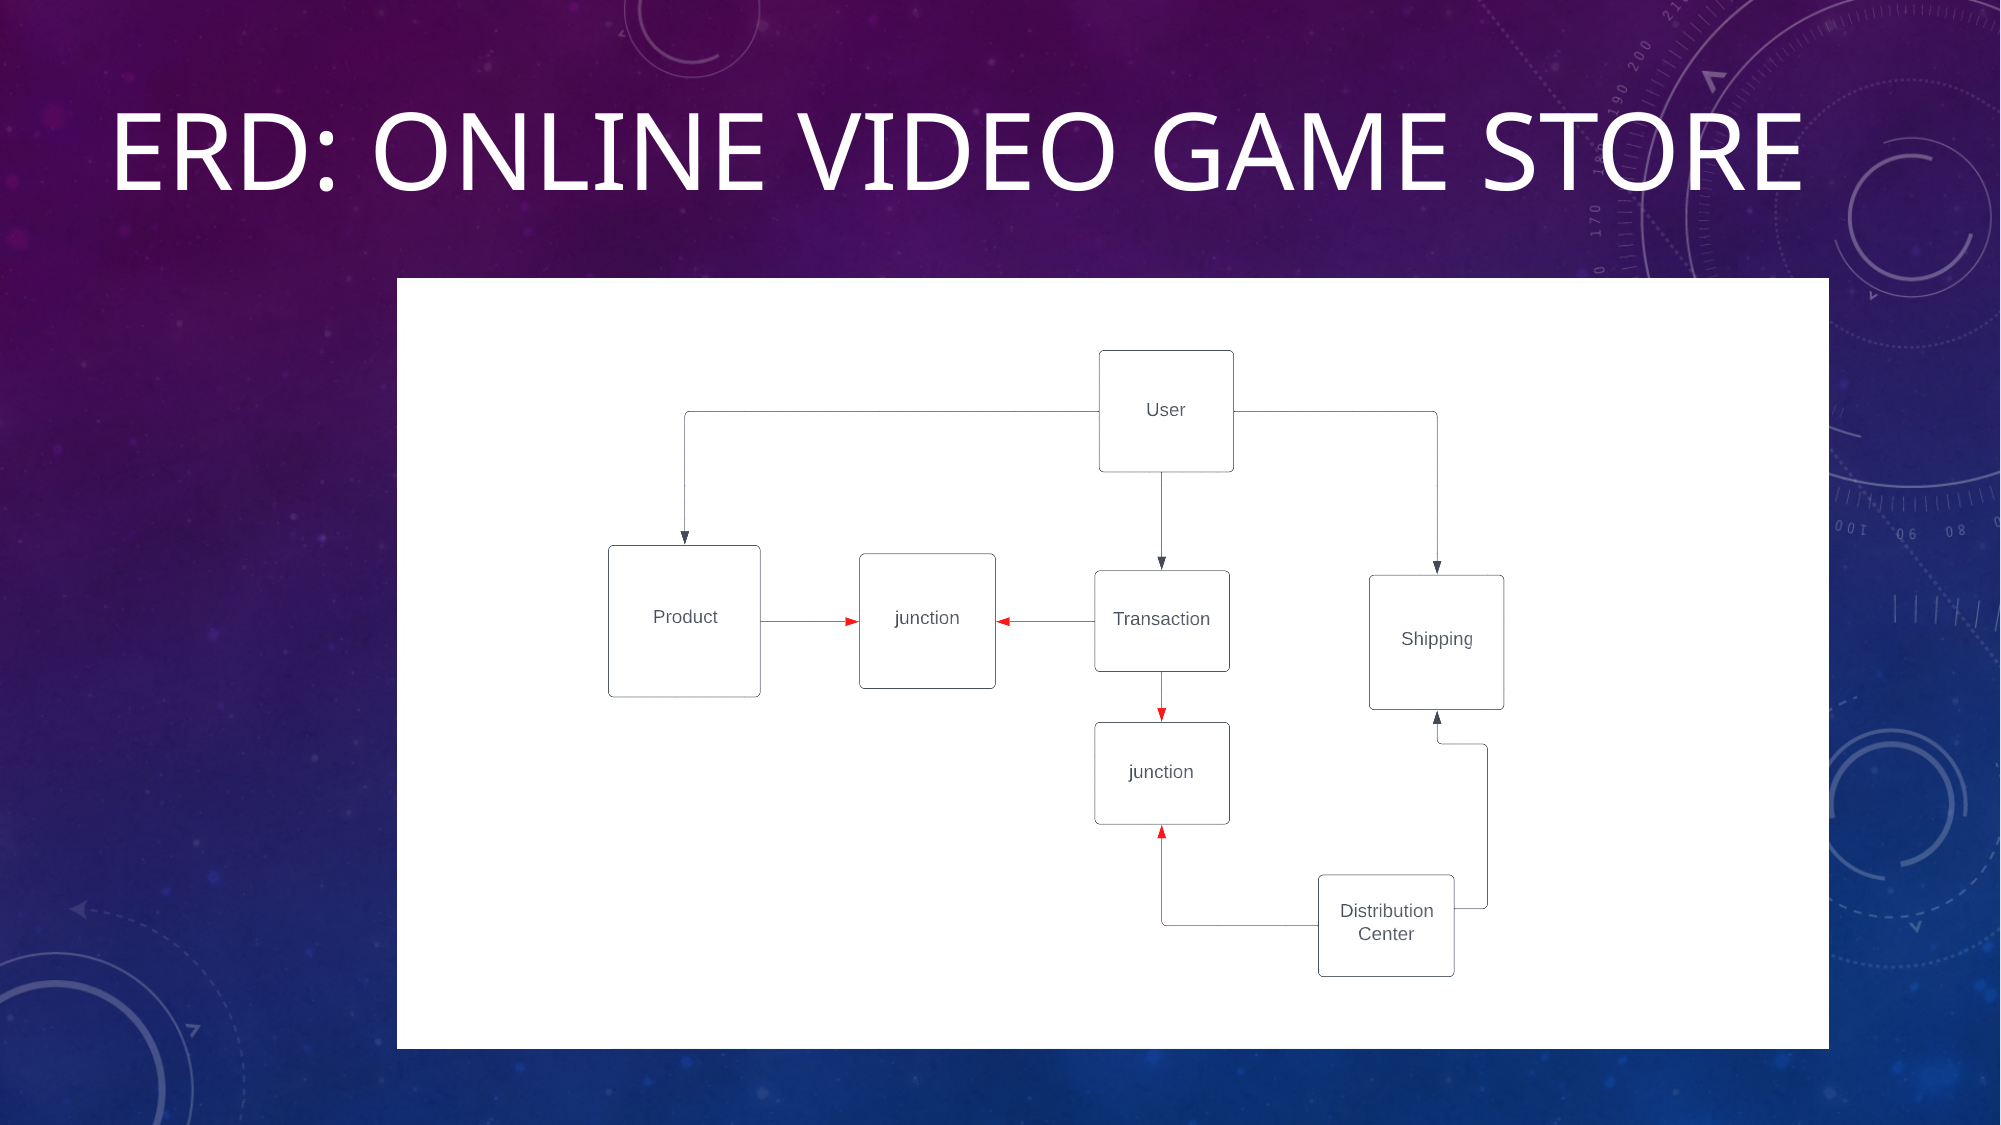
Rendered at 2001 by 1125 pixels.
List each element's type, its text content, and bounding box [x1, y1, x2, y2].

picture [0, 0, 2001, 1125]
title ERD: online video game store [92, 27, 1858, 267]
